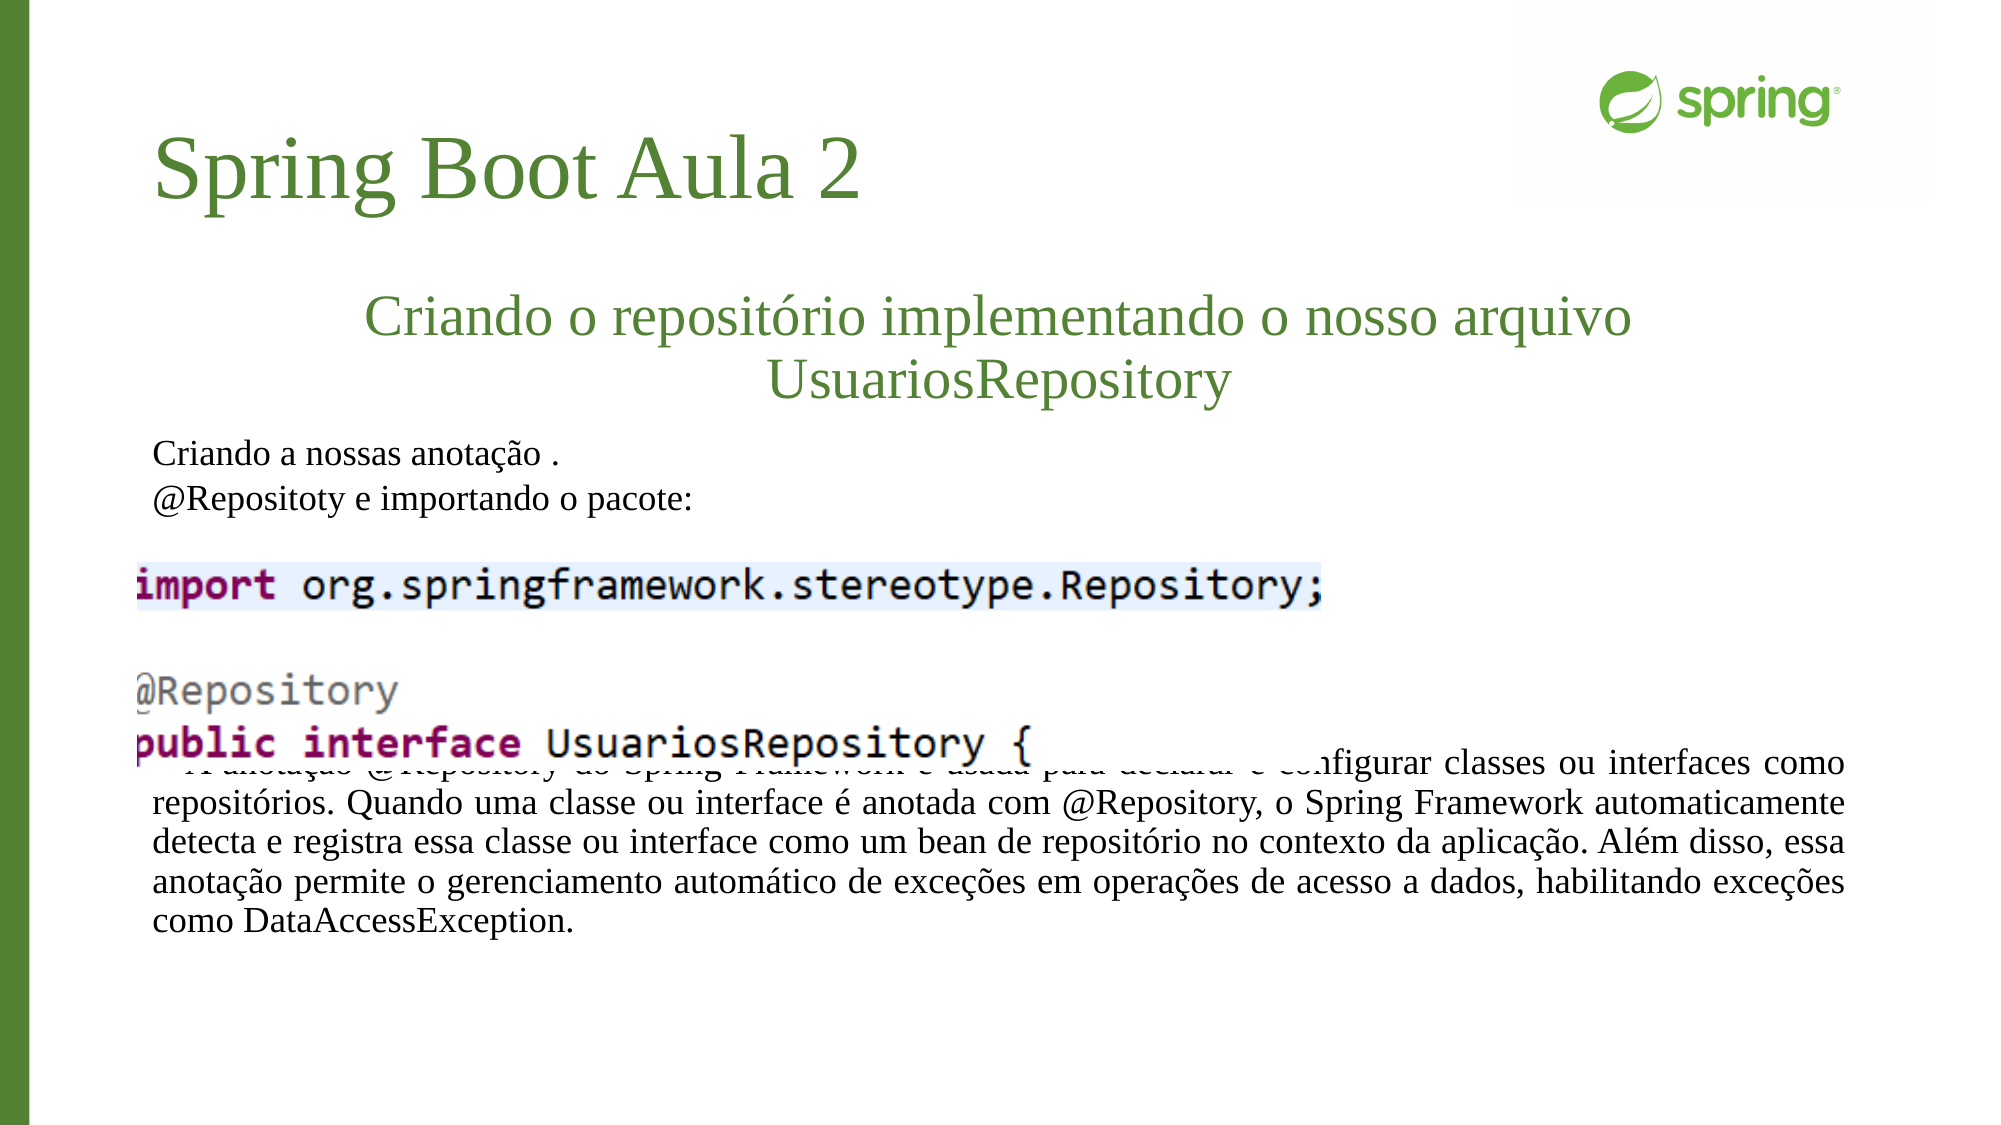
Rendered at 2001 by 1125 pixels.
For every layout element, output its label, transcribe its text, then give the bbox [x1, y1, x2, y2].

list Criando o repositório implementando o nosso arquivo UsuariosRepository Criando a nossas anotação . @Repositoty e importando o pacote: A anotação @Repository do Spring Framework é usada para declarar e configurar classes ou interfaces como repositórios. Quando uma classe ou interface é anotada com @Repository, o Spring Framework automaticamente detecta e registra essa classe ou interface como um bean de repositório no contexto da aplicação. Além disso, essa anotação permite o gerenciamento automático de exceções em operações de acesso a dados, habilitando exceções como DataAccessException. [137, 277, 1863, 1034]
picture [137, 562, 1321, 771]
title Spring Boot Aula 2 [137, 59, 1863, 277]
picture [1519, 5, 1921, 199]
